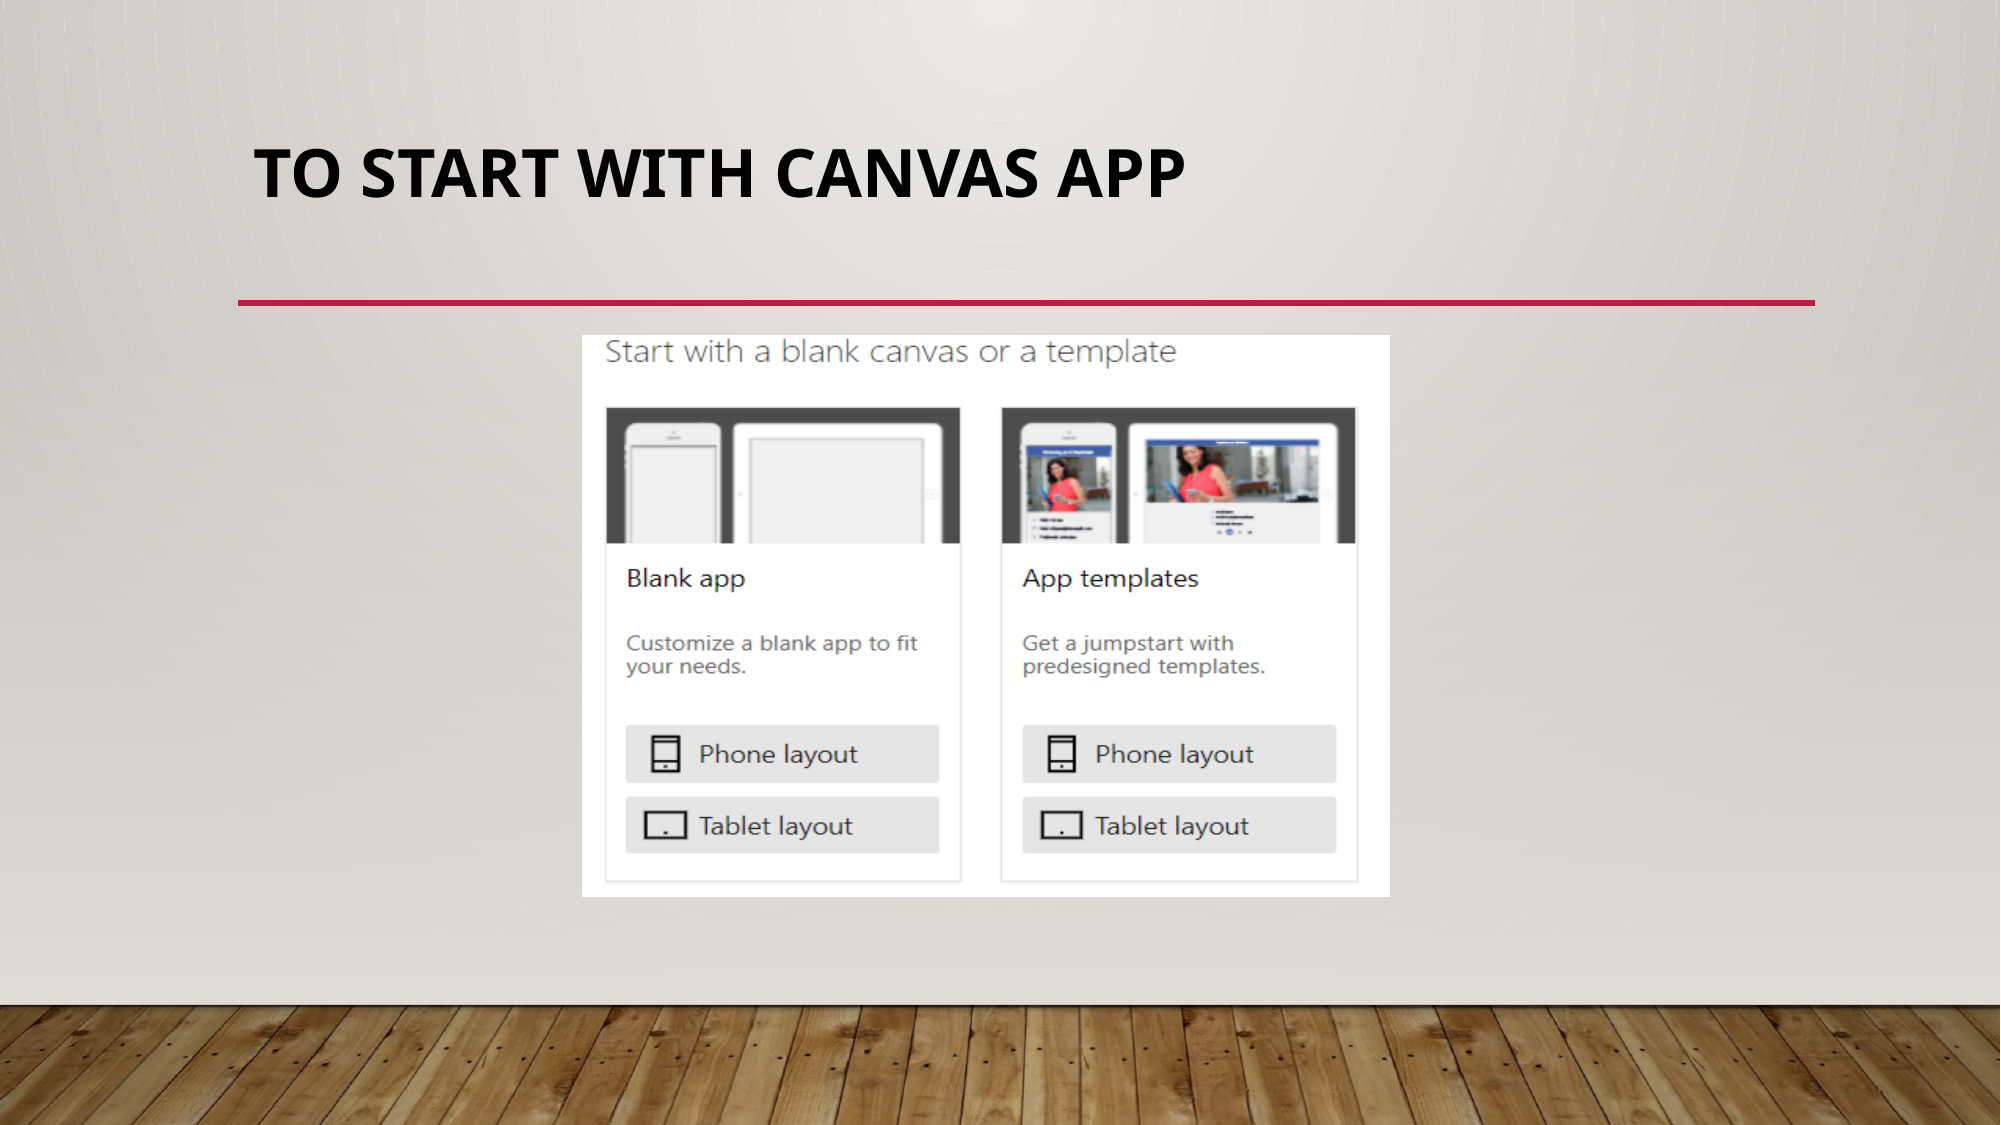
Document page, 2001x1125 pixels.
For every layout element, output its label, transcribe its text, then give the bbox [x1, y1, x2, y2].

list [582, 335, 1390, 897]
title To START WITH CANVAS APP [238, 131, 1814, 305]
picture [0, 1005, 2000, 1125]
